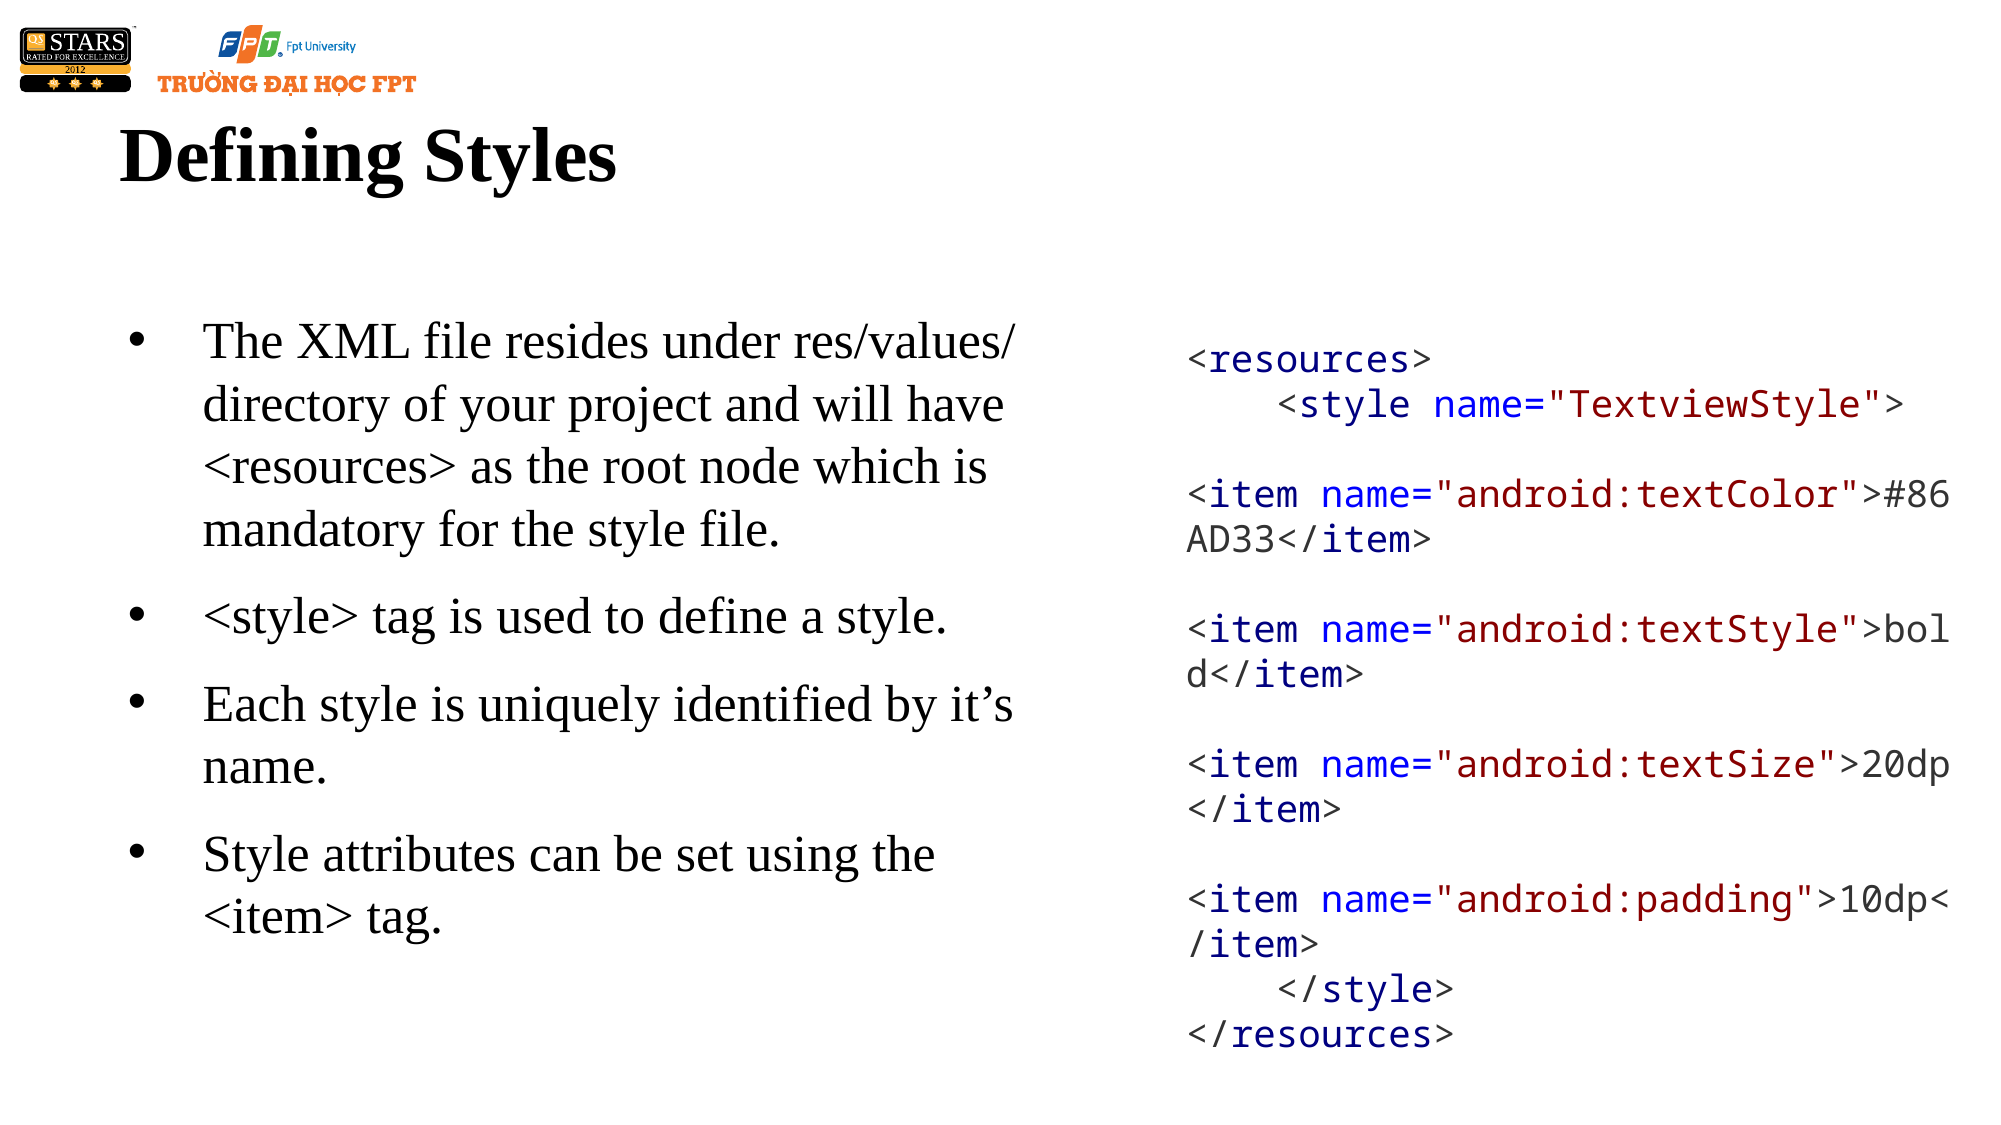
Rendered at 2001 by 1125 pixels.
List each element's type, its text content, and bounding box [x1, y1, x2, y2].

title Defining Styles [104, 83, 1905, 218]
text_box <resources> <style name="TextviewStyle"> <item name="android:textColor">#86AD33</item> <item name="android:textStyle">bold</item> <item name="android:textSize">20dp</item> <item name="android:padding">10dp</item> </style> </resources> [1171, 328, 1972, 1063]
list The XML file resides under res/values/ directory of your project and will have <resources> as the root node which is mandatory for the style file. <style> tag is used to define a style. Each style is uniquely identified by it’s name. Style attributes can be set using the <item> tag. [112, 299, 1060, 1014]
